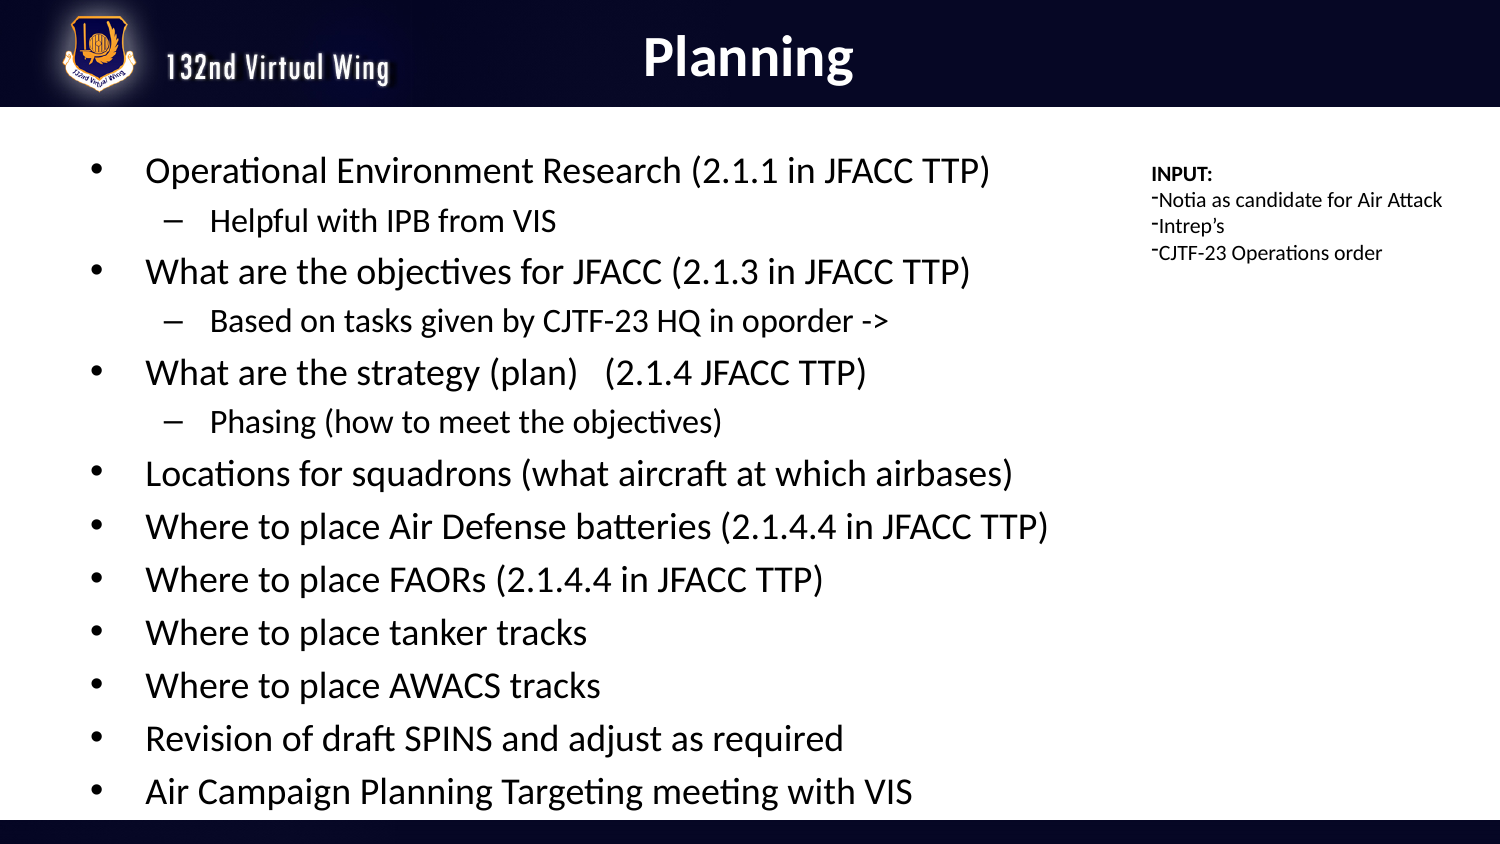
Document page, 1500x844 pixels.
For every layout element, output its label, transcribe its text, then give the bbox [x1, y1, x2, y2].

list Operational Environment Research (2.1.1 in JFACC TTP) Helpful with IPB from VIS What are the objectives for JFACC (2.1.3 in JFACC TTP) Based on tasks given by CJTF-23 HQ in oporder -> What are the strategy (plan) (2.1.4 JFACC TTP) Phasing (how to meet the objectives) Locations for squadrons (what aircraft at which airbases) Where to place Air Defense batteries (2.1.4.4 in JFACC TTP) Where to place FAORs (2.1.4.4 in JFACC TTP) Where to place tanker tracks Where to place AWACS tracks Revision of draft SPINS and adjust as required Air Campaign Planning Targeting meeting with VIS [75, 138, 1425, 824]
picture [0, 820, 1500, 844]
text_box INPUT: Notia as candidate for Air Attack Intrep’s CJTF-23 Operations order [1136, 152, 1477, 272]
title Planning [0, 0, 1498, 107]
